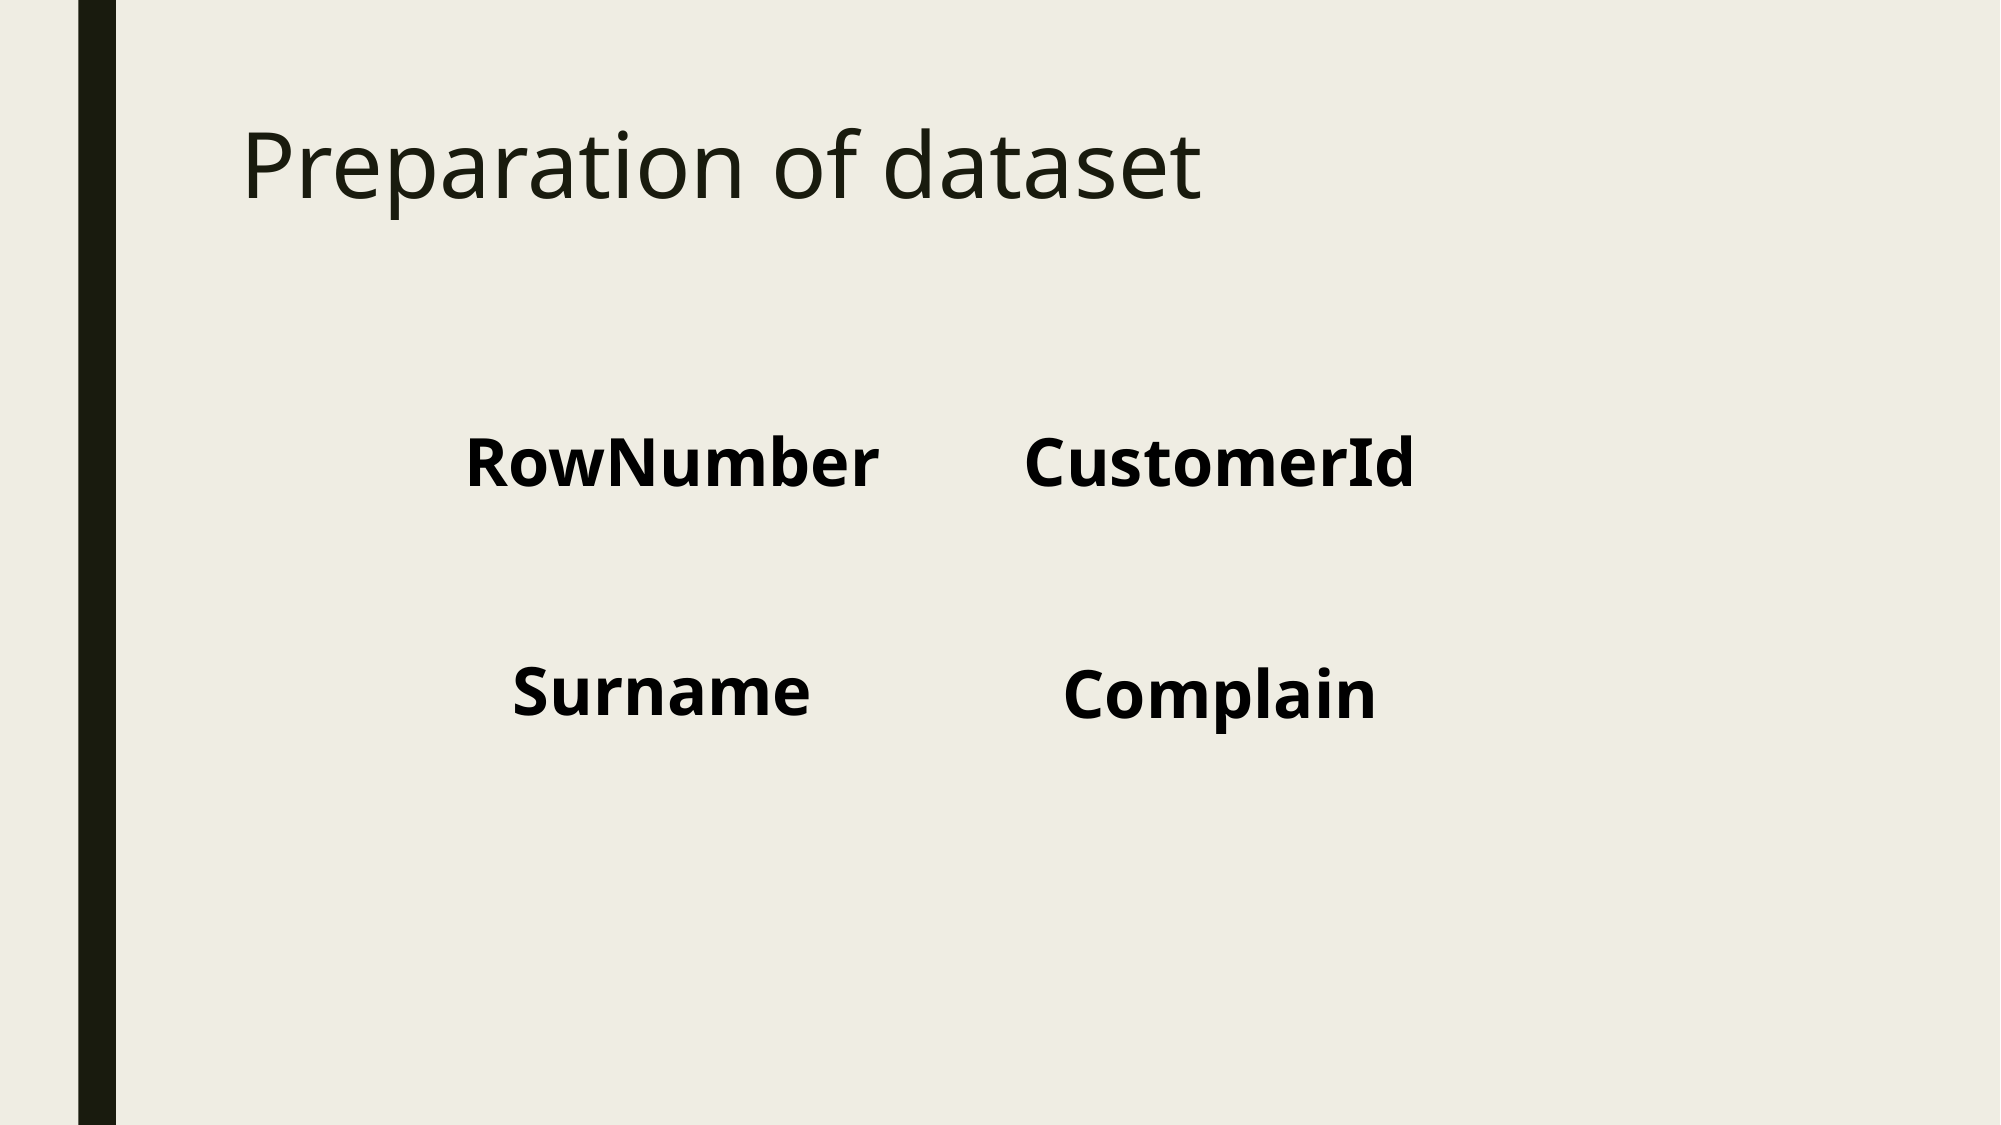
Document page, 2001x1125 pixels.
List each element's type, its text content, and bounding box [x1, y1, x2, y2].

text_box Surname [498, 641, 828, 737]
text_box RowNumber [449, 412, 896, 508]
text_box CustomerId [1008, 412, 1432, 508]
text_box Complain [1047, 644, 1393, 740]
title Preparation of dataset [225, 112, 1800, 357]
